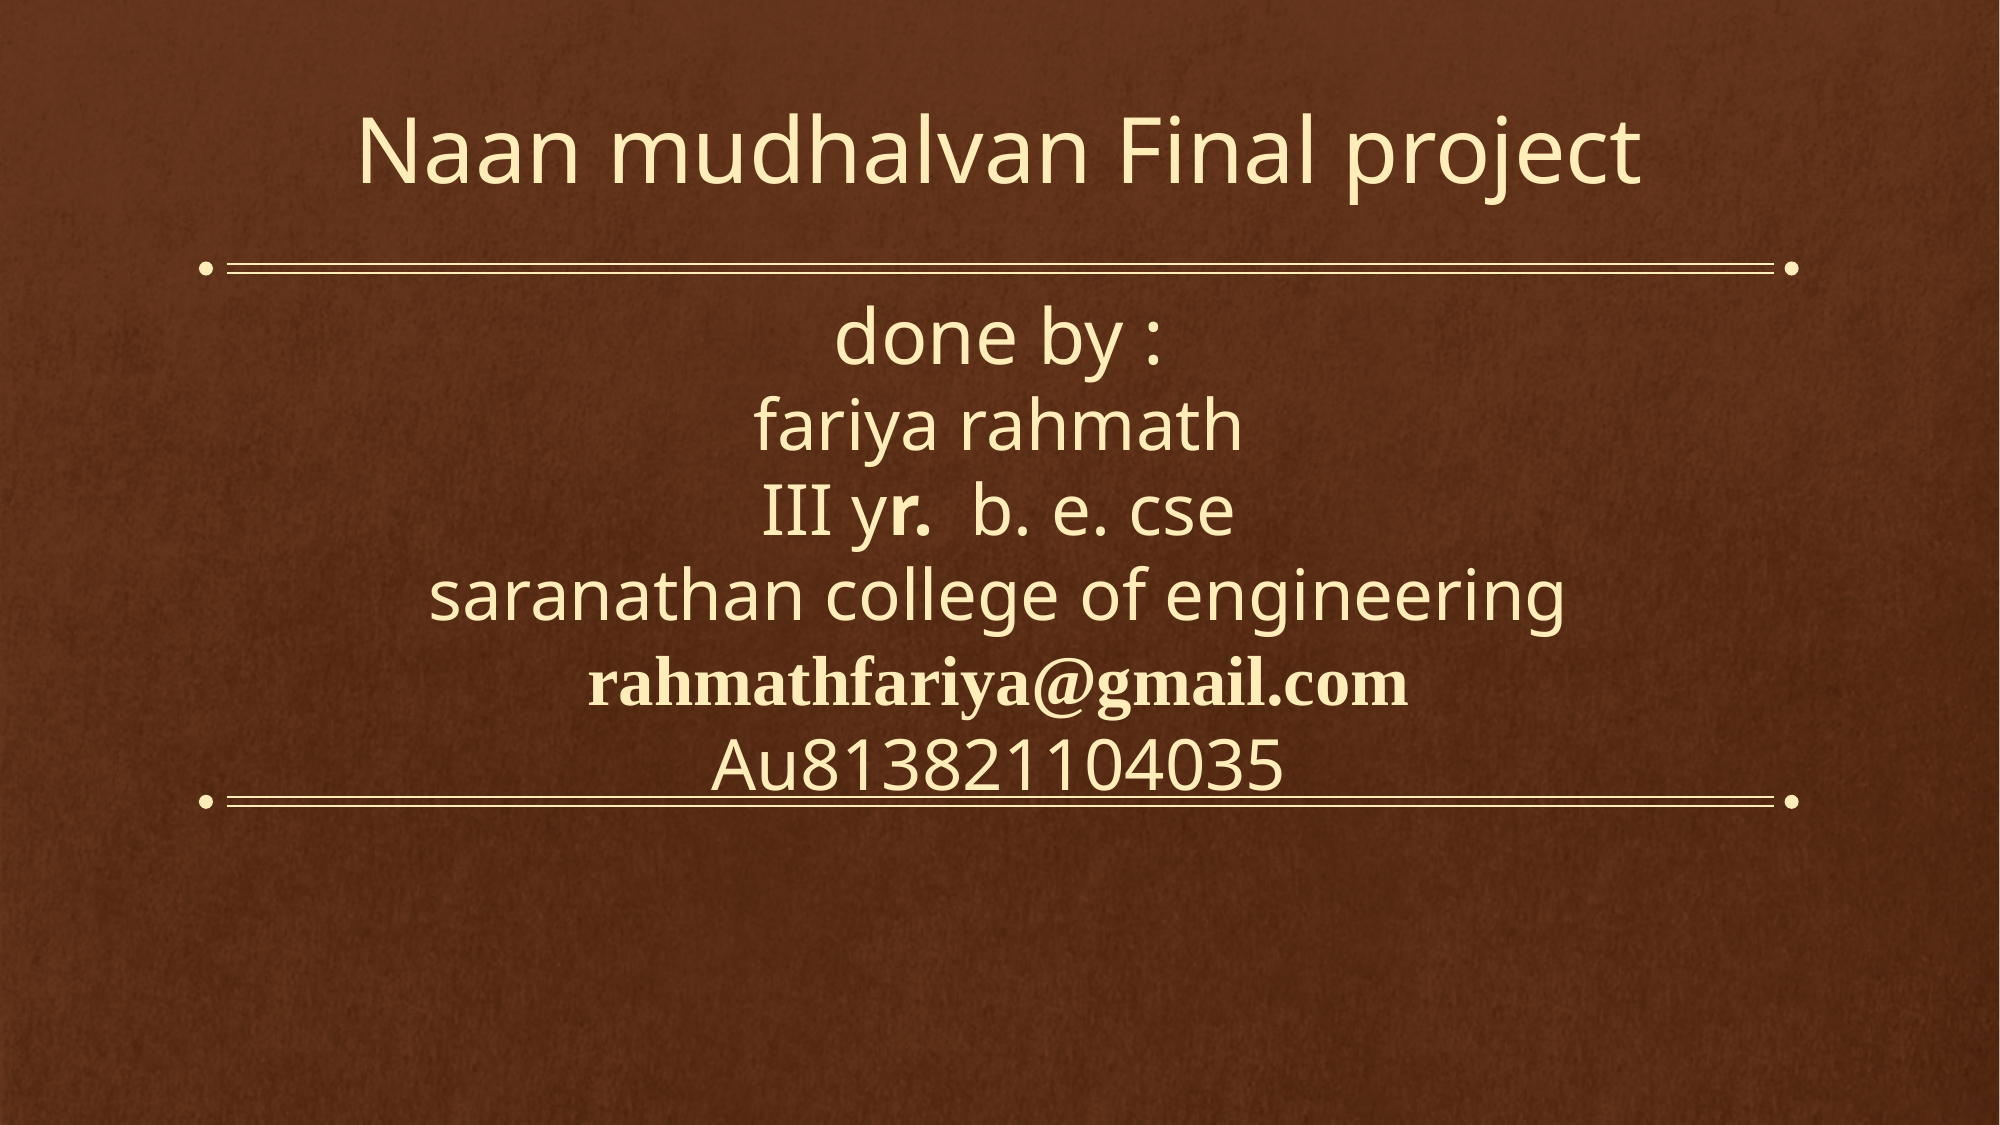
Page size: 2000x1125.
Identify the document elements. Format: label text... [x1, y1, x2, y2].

subtitle Naan mudhalvan Final project done by : fariya rahmath III yr. b. e. cse saranathan college of engineering rahmathfariya@gmail.com Au813821104035 [118, 0, 1880, 796]
